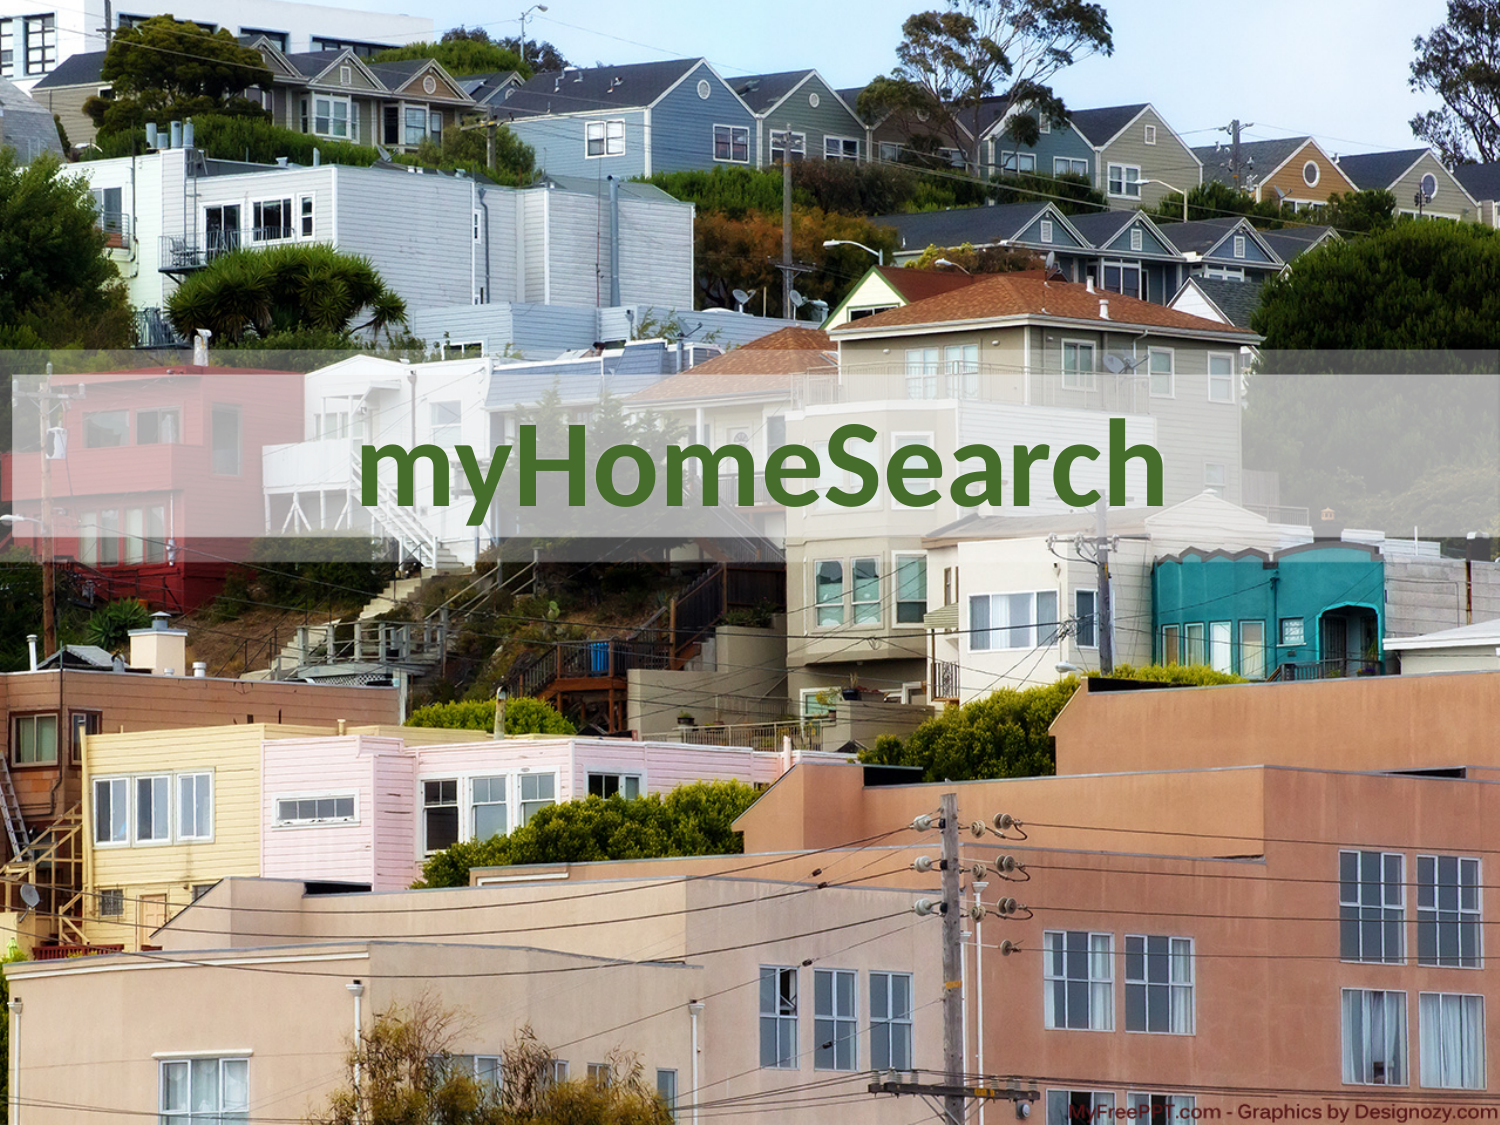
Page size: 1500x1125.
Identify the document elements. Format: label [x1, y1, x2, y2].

text_box [0, 349, 1500, 563]
picture [0, 0, 1500, 349]
picture [0, 563, 1500, 1125]
